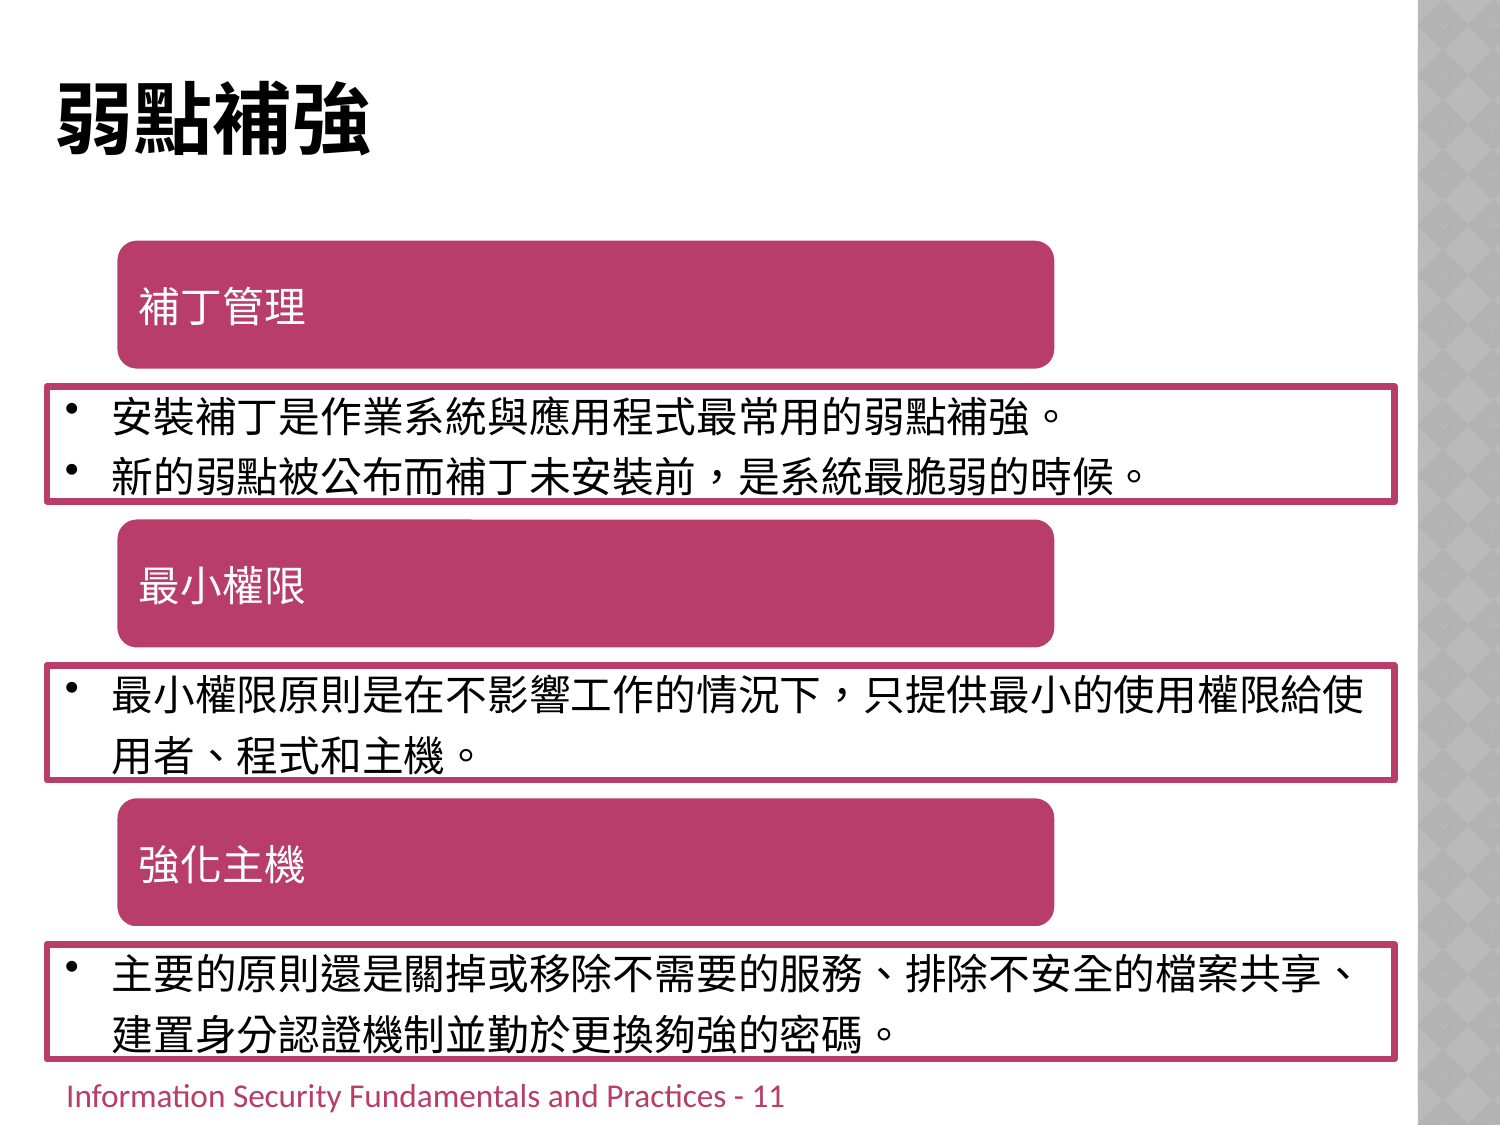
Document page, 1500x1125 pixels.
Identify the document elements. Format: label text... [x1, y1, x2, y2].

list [46, 222, 1395, 1060]
title 弱點補強 [46, 52, 1395, 164]
